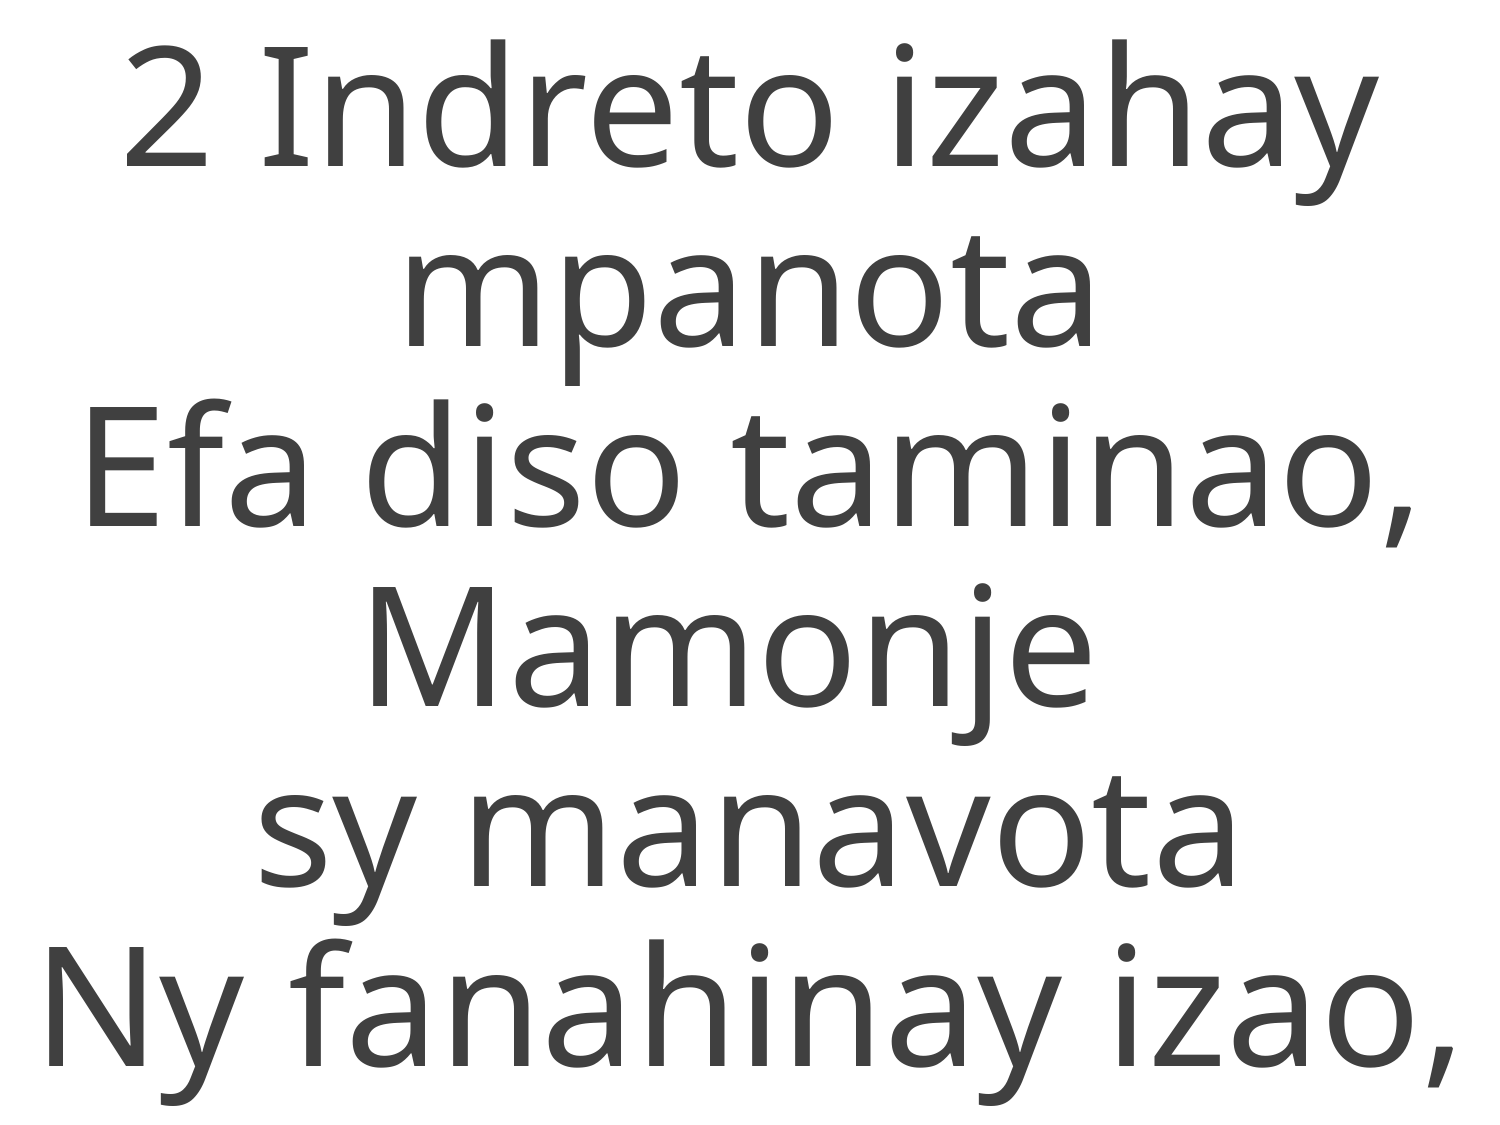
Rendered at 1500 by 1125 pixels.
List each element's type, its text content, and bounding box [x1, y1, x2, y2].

title 2 Indreto izahay mpanota Efa diso taminao, Mamonje sy manavota Ny fanahinay izao, [0, 453, 1500, 672]
